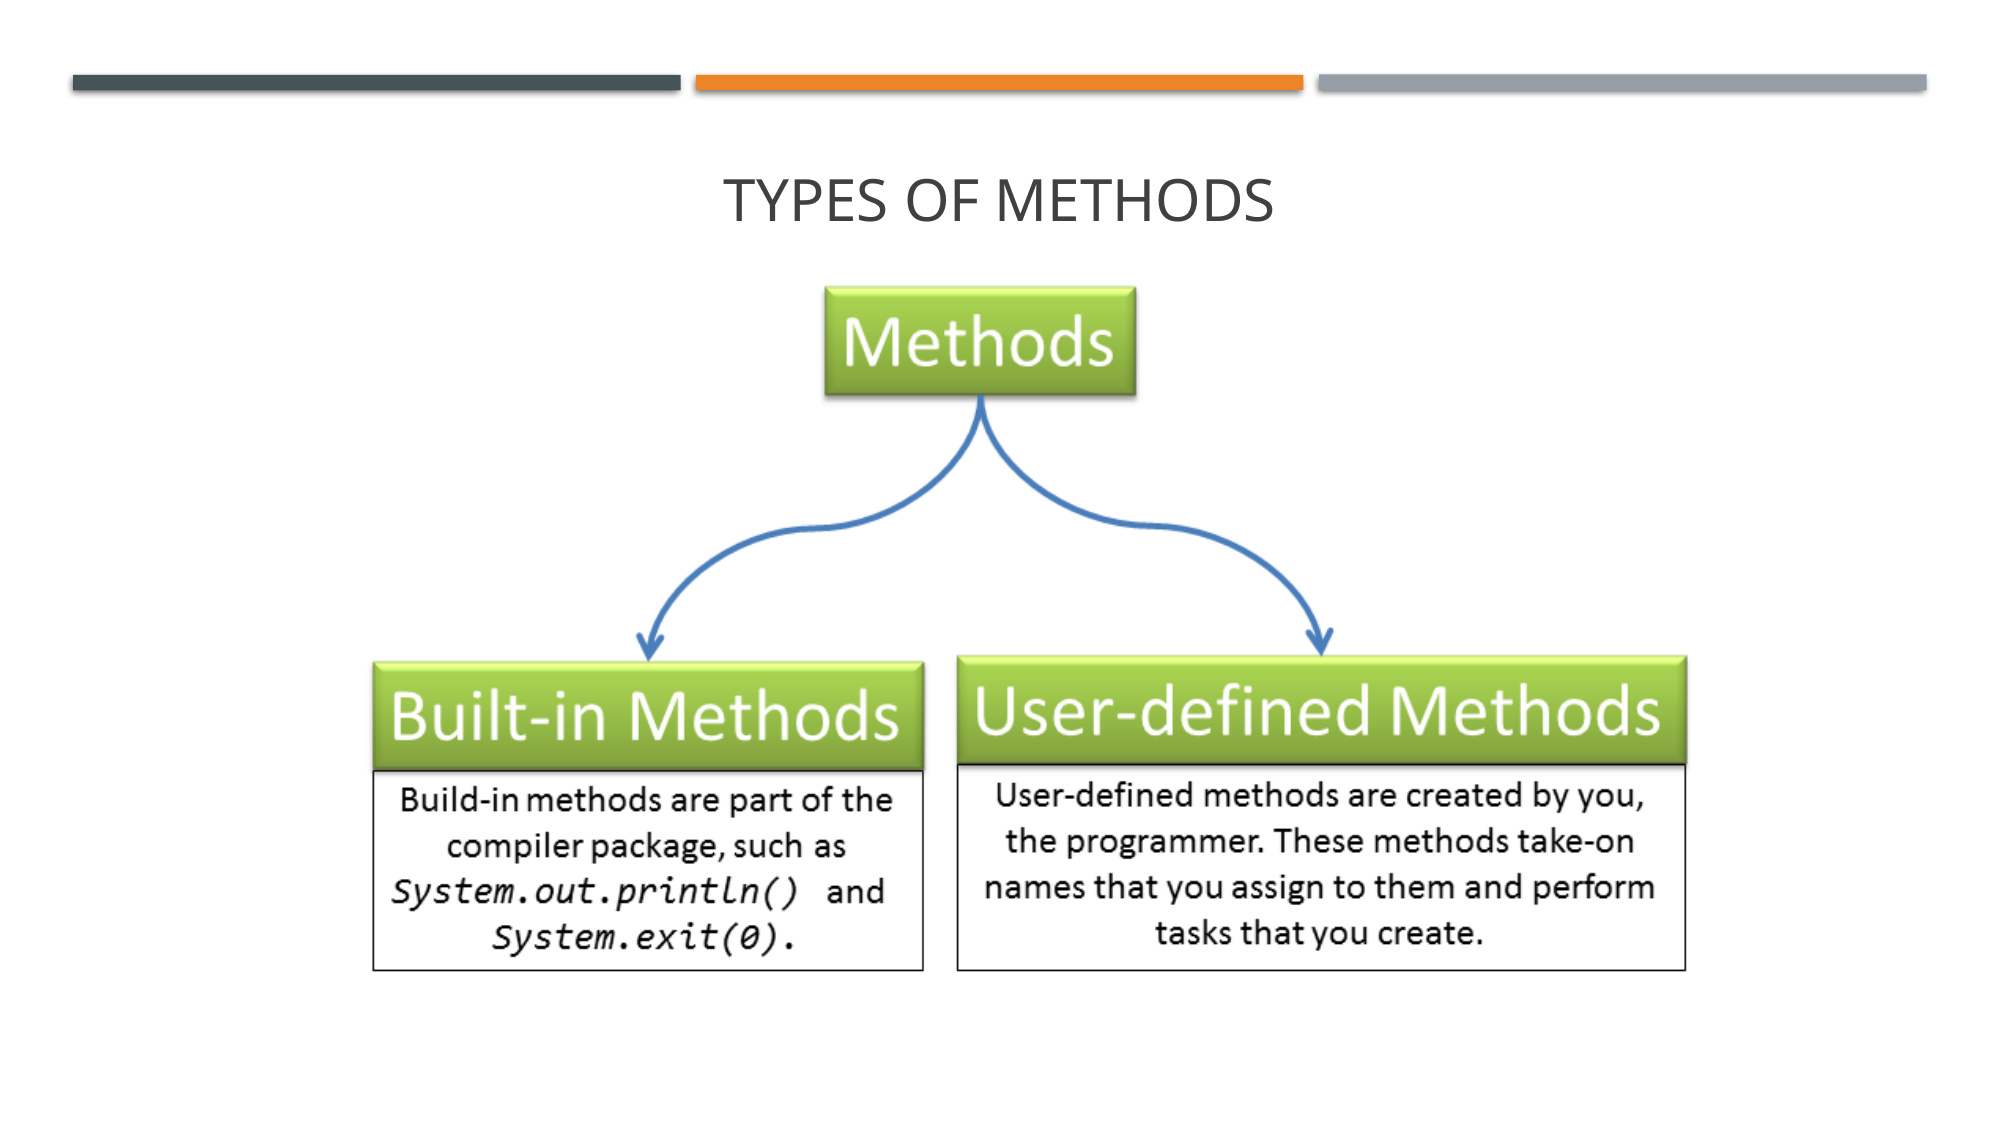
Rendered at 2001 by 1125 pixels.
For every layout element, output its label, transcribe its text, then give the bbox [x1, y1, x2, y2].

title TYPES OF METHODS [95, 115, 1905, 311]
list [264, 279, 1777, 1022]
